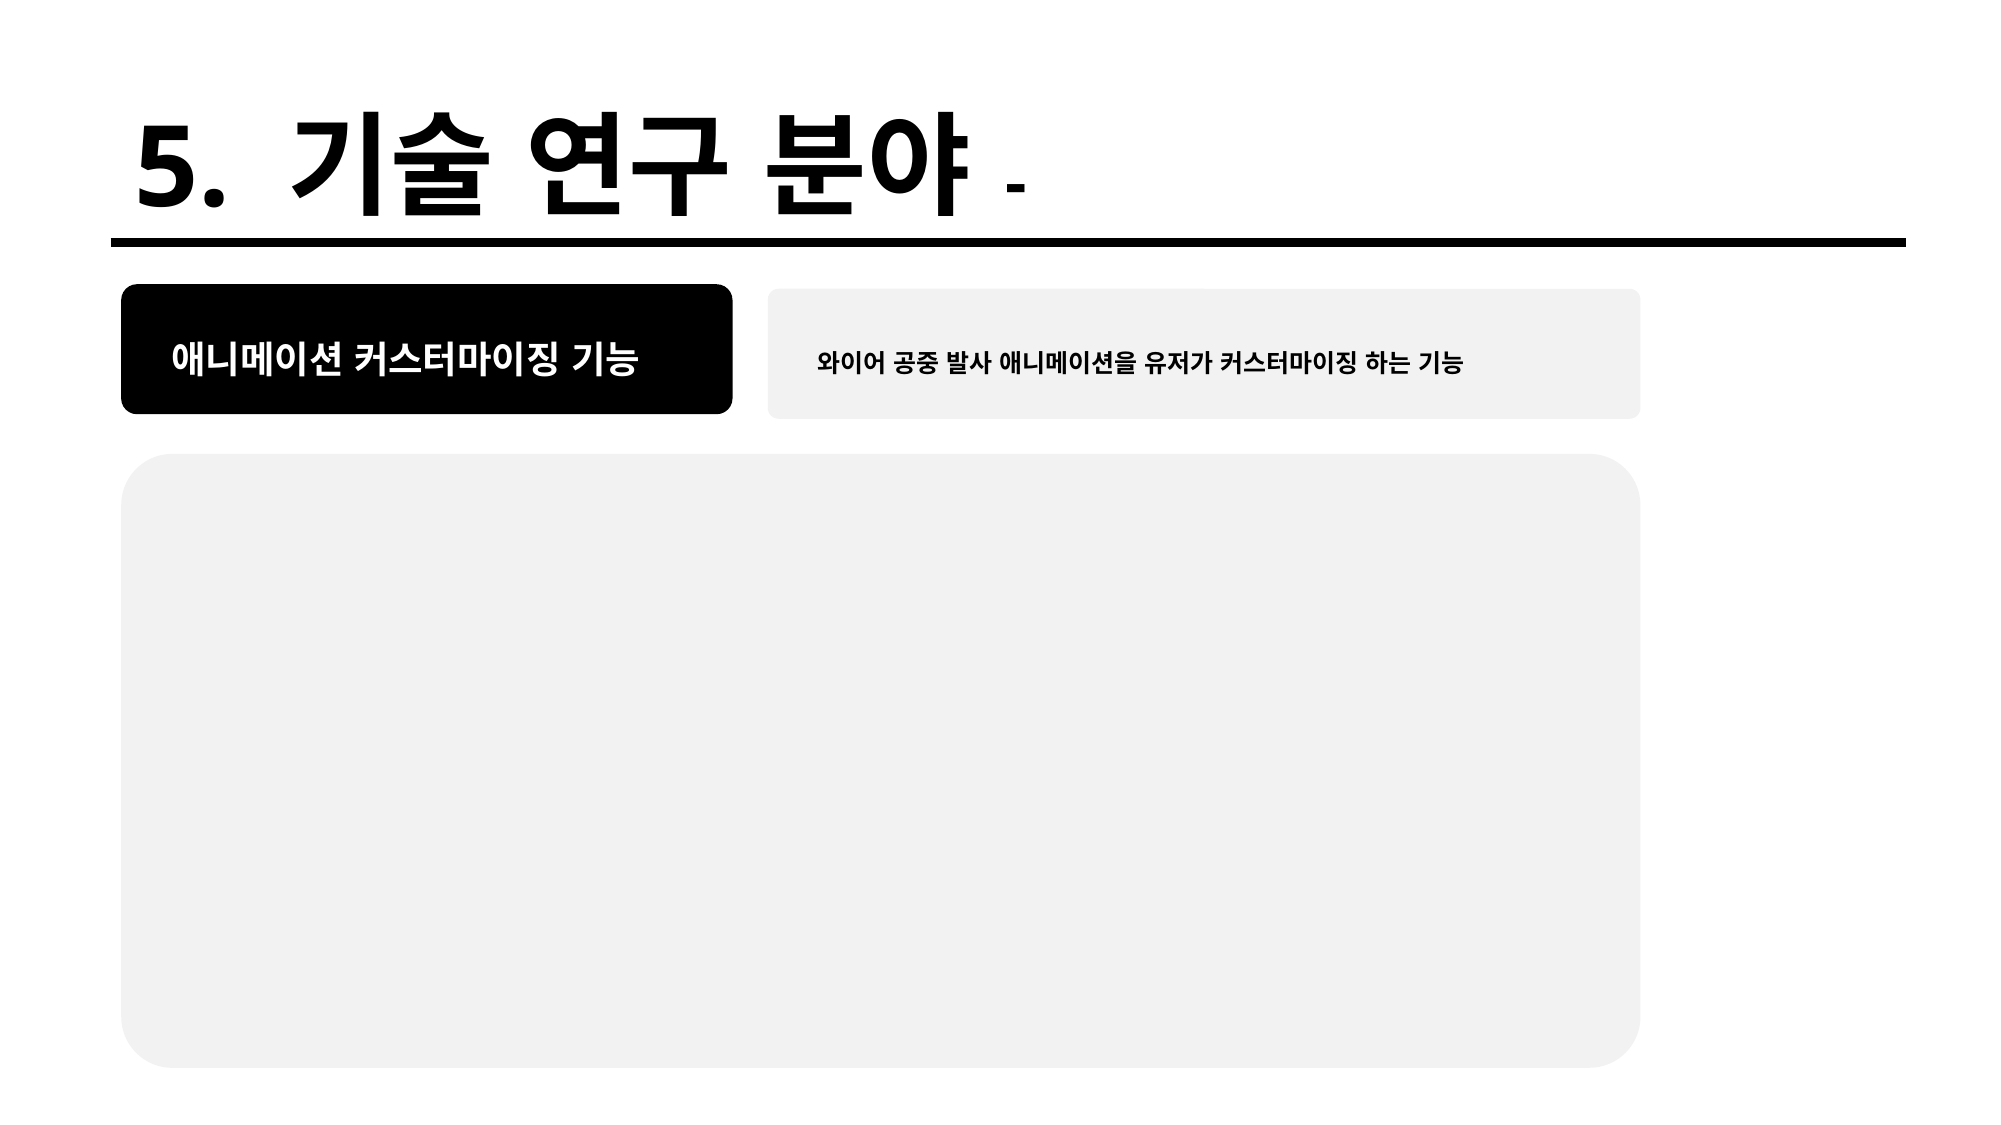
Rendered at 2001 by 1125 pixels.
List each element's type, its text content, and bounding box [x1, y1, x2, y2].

text_box 애니메이션 커스터마이징 기능 [156, 284, 768, 389]
text_box [120, 283, 734, 416]
text_box 5. 기술 연구 분야 - [119, 46, 1060, 237]
text_box 와이어 공중 발사 애니메이션을 유저가 커스터마이징 하는 기능 [803, 310, 1641, 385]
text_box [120, 452, 1642, 1069]
text_box [766, 287, 1642, 420]
